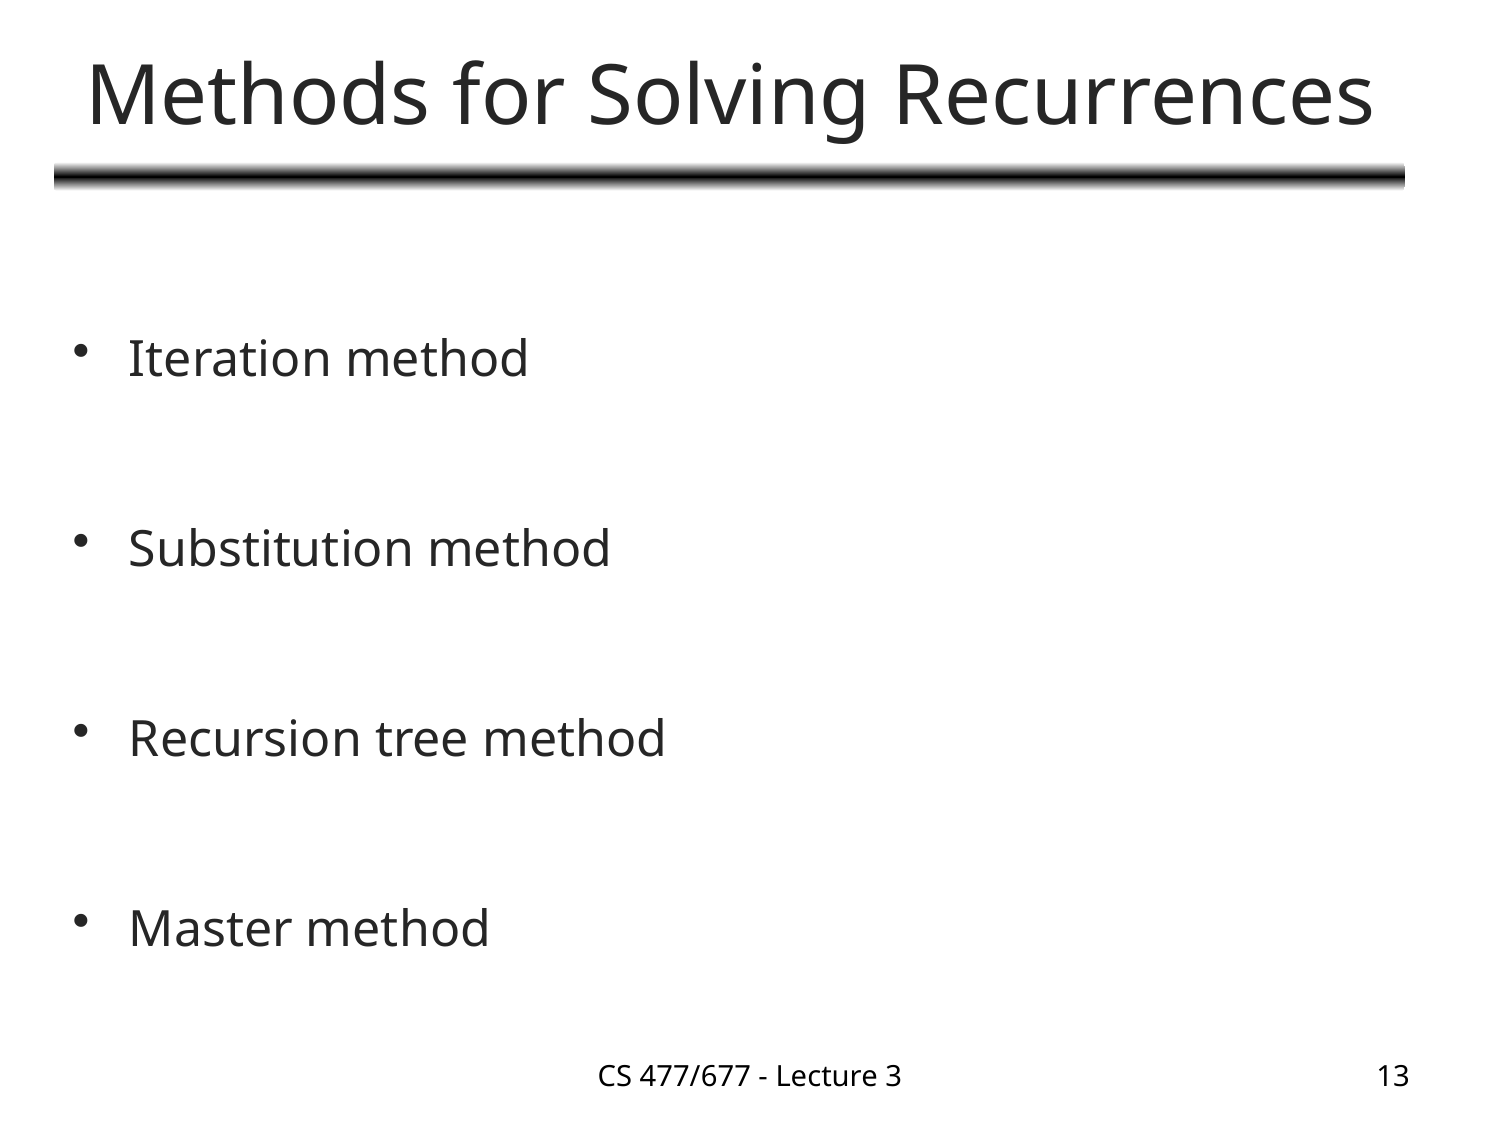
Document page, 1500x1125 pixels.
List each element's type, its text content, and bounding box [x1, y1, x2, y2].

slide_number 13 [1074, 1049, 1426, 1103]
title Methods for Solving Recurrences [55, 16, 1407, 166]
list Iteration method Substitution method Recursion tree method Master method [57, 198, 1408, 1033]
footer CS 477/677 - Lecture 3 [512, 1049, 988, 1103]
